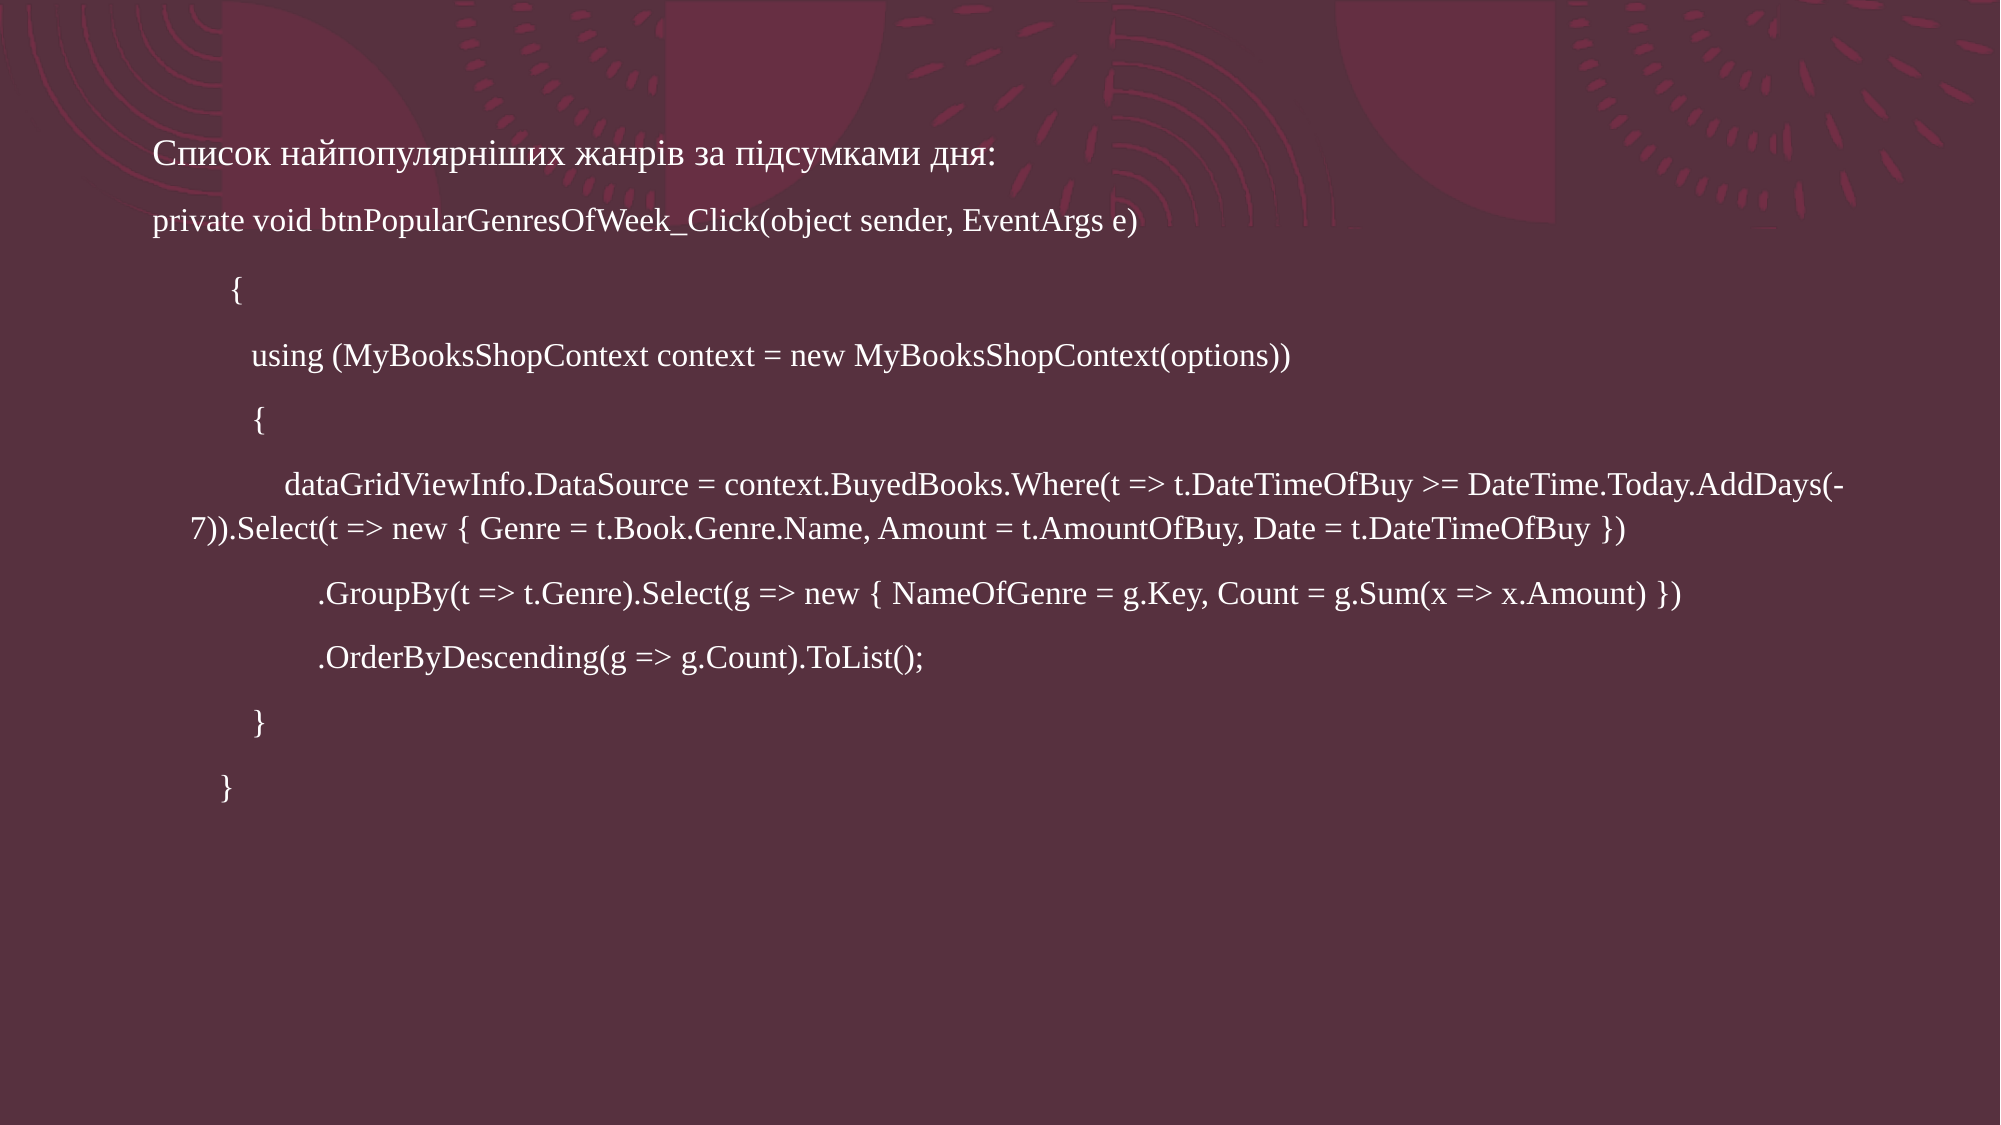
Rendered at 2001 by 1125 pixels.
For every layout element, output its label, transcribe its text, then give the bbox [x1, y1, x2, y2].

list Список найпопулярніших жанрів за підсумками дня: private void btnPopularGenresOfWeek_Click(object sender, EventArgs e) { using (MyBooksShopContext context = new MyBooksShopContext(options)) { dataGridViewInfo.DataSource = context.BuyedBooks.Where(t => t.DateTimeOfBuy >= DateTime.Today.AddDays(-7)).Select(t => new { Genre = t.Book.Genre.Name, Amount = t.AmountOfBuy, Date = t.DateTimeOfBuy }) .GroupBy(t => t.Genre).Select(g => new { NameOfGenre = g.Key, Count = g.Sum(x => x.Amount) }) .OrderByDescending(g => g.Count).ToList(); } } [137, 116, 1863, 1009]
